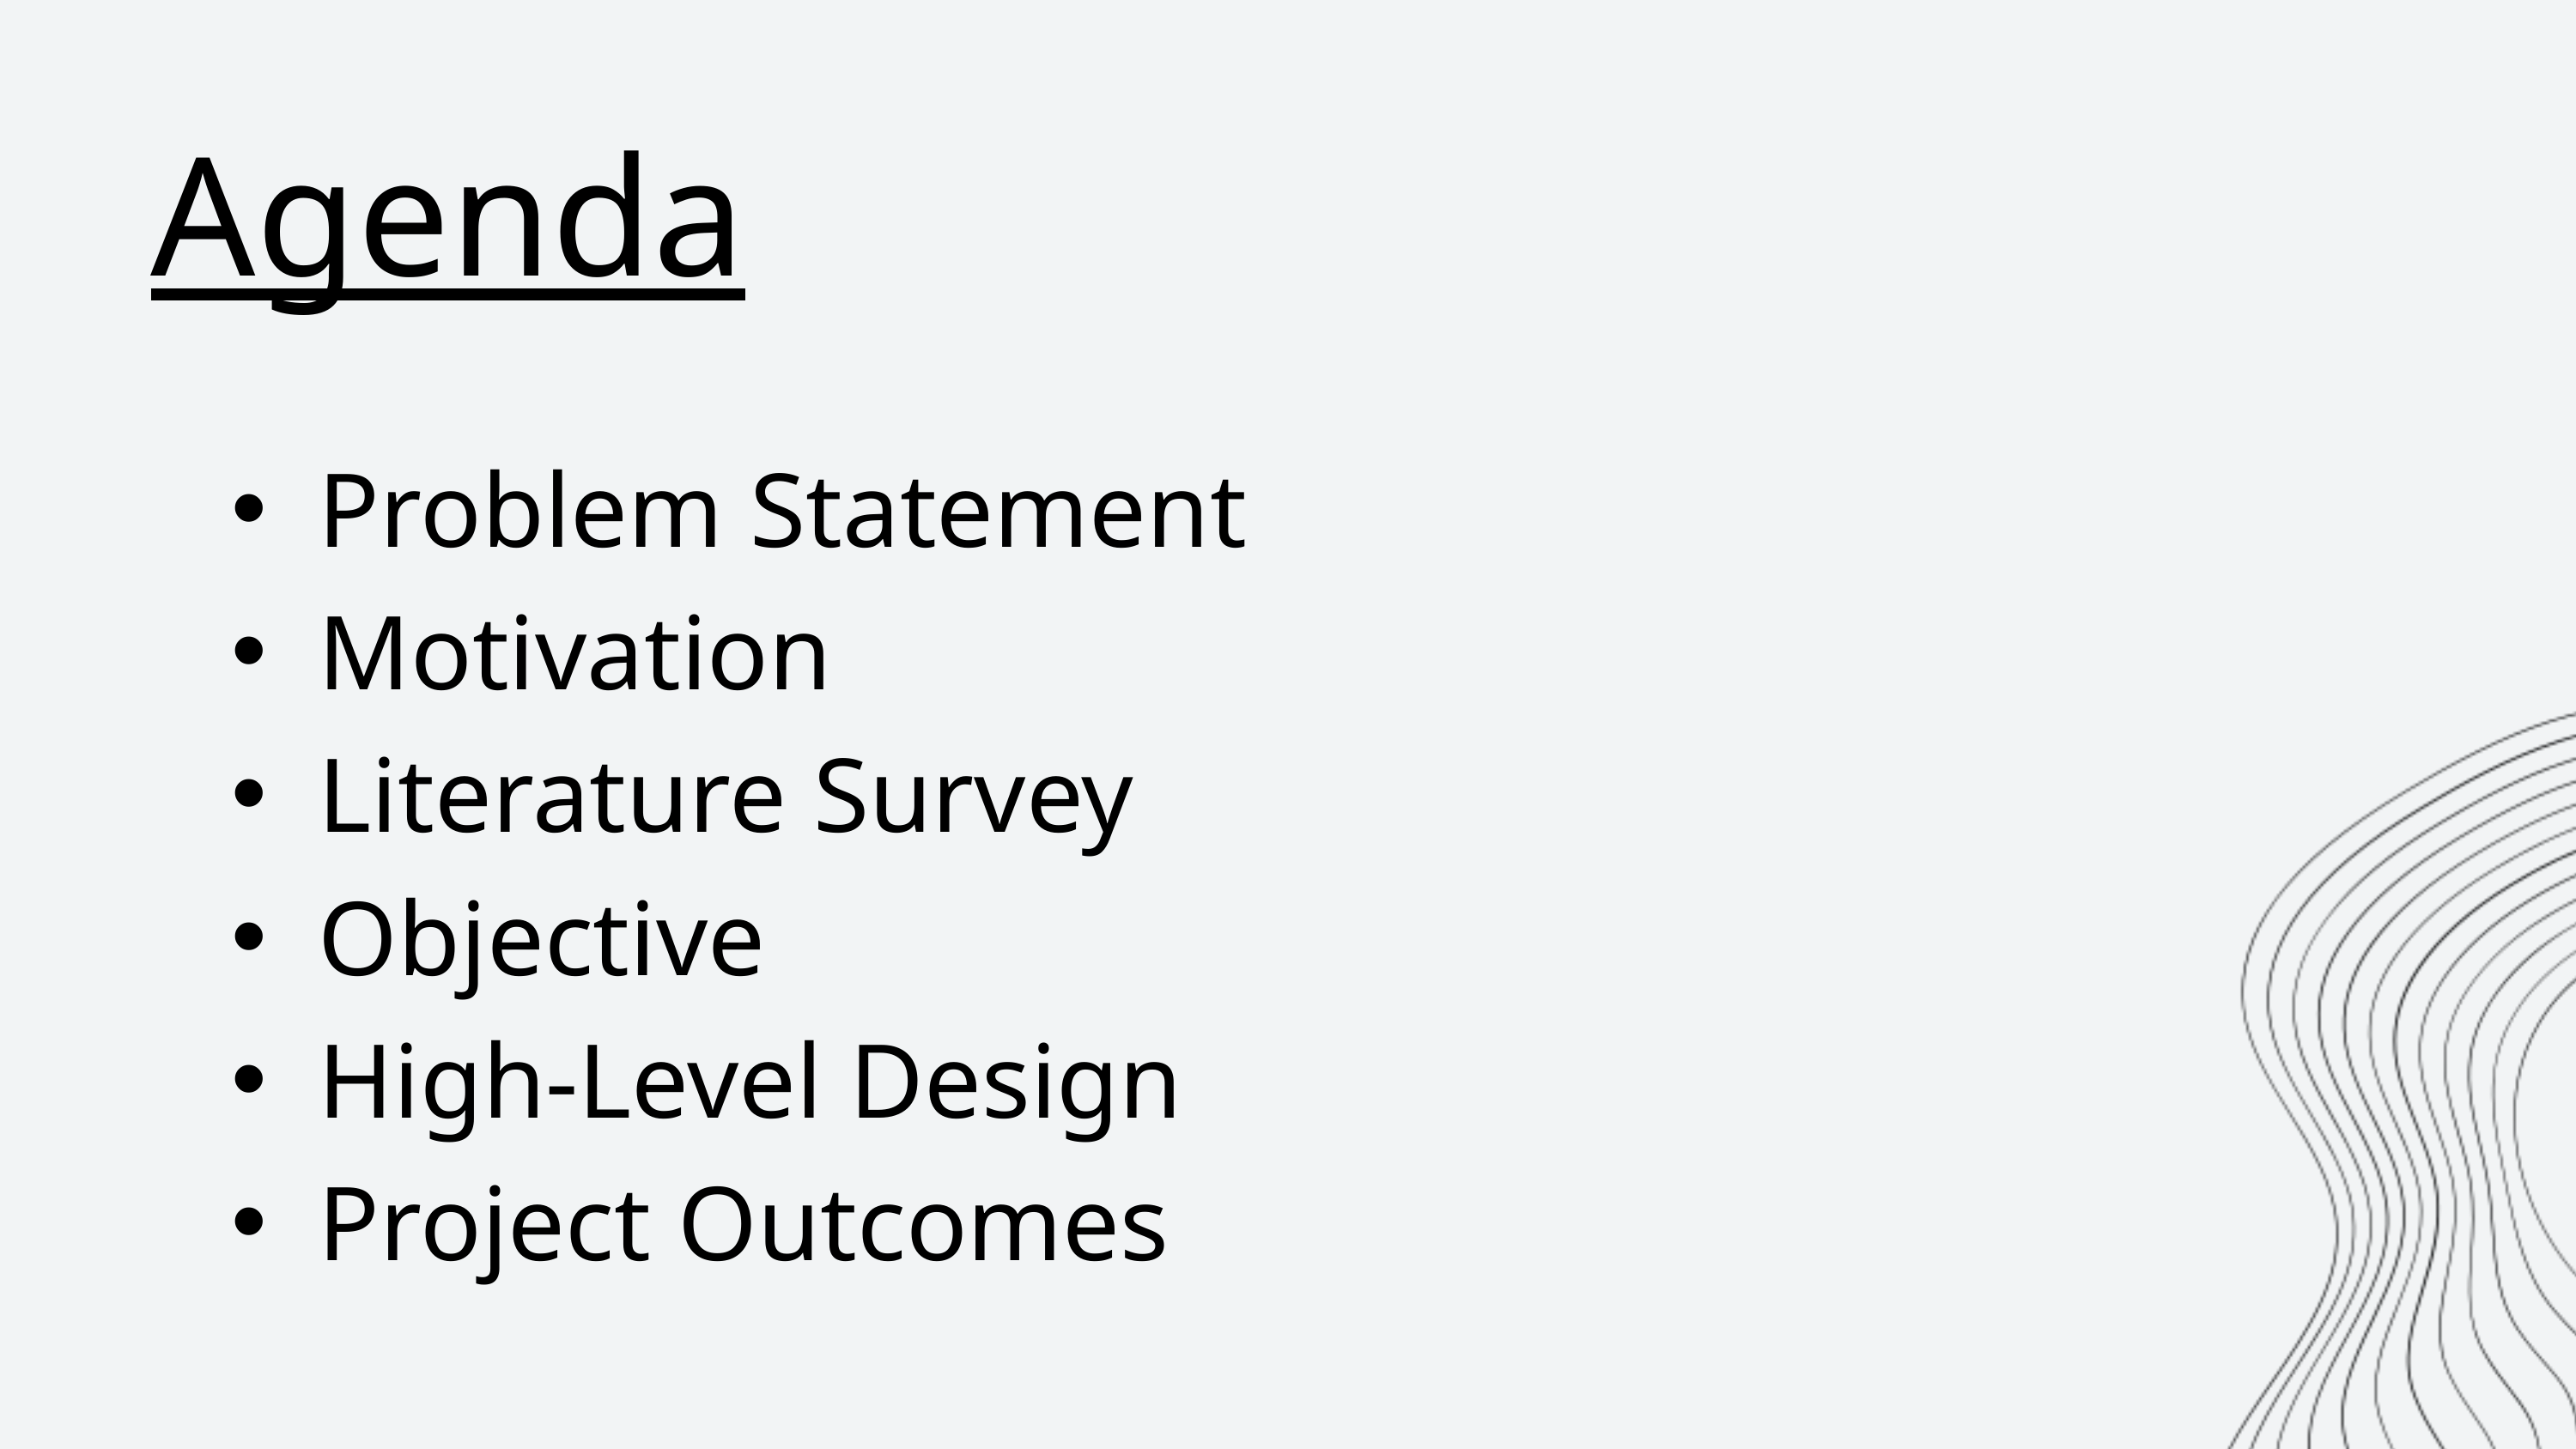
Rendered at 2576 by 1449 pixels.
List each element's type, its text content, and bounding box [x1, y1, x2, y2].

text_box Agenda [144, 78, 752, 310]
text_box [2203, 687, 2576, 1449]
text_box Problem Statement Motivation Literature Survey Objective High-Level Design Project Outcomes [144, 425, 1281, 1282]
